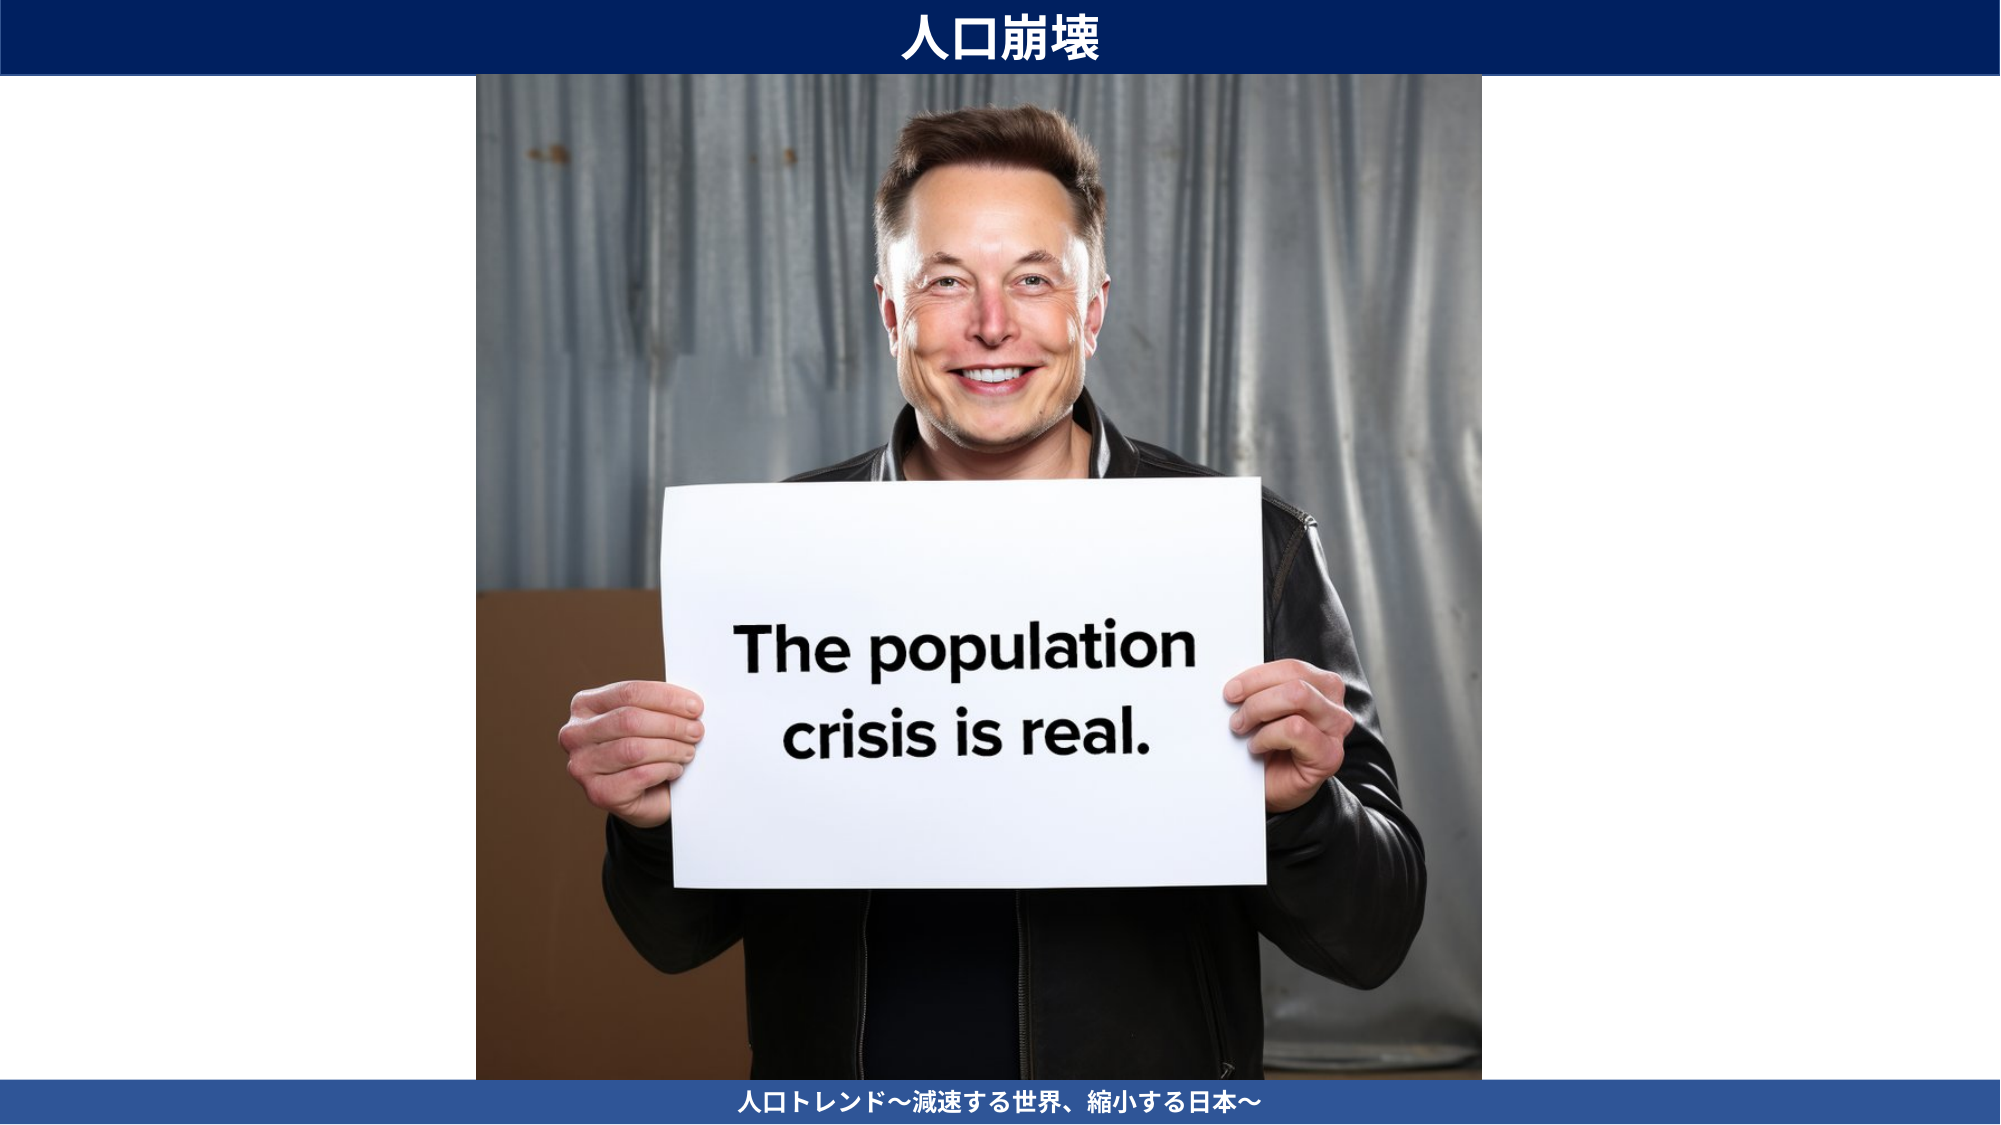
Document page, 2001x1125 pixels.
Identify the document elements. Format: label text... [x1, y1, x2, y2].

picture [476, 74, 1482, 1080]
text_box 人口崩壊 [0, 0, 2000, 76]
text_box 人口トレンド～減速する世界、縮小する日本～ [0, 1079, 2000, 1125]
